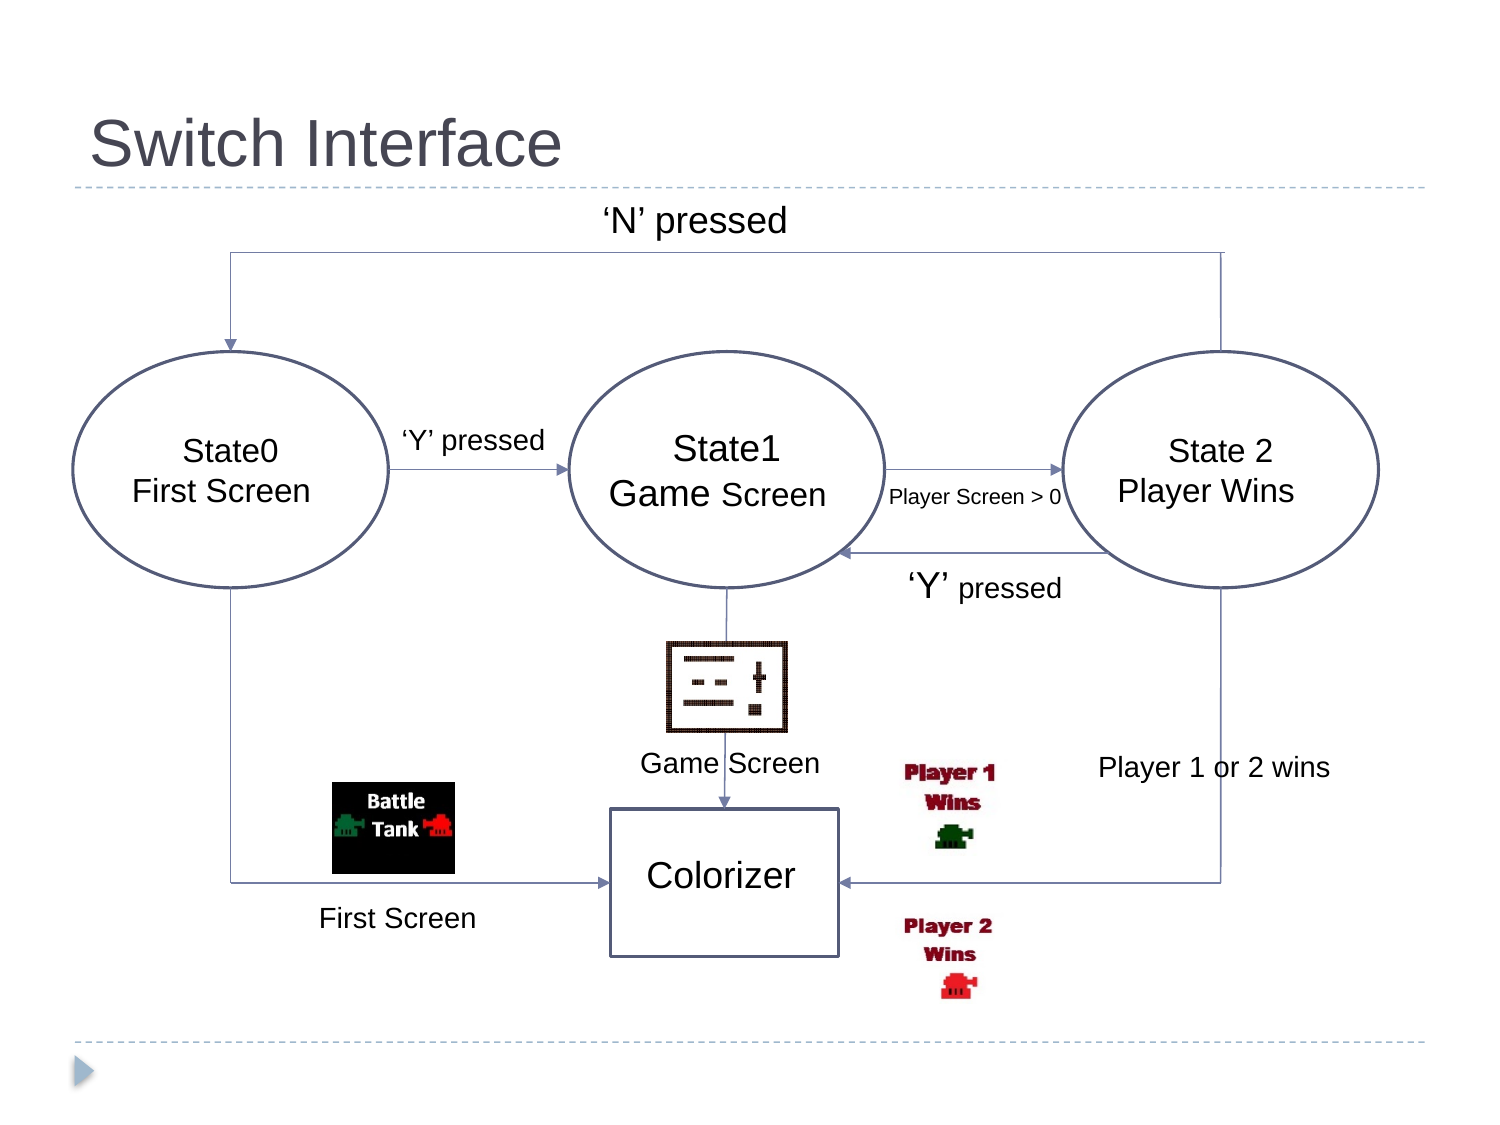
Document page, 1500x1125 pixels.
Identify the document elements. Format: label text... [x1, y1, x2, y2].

text_box First Screen [304, 896, 537, 942]
text_box [609, 807, 840, 958]
text_box Player Screen > 0 [874, 475, 1084, 517]
picture [880, 740, 1035, 856]
title Switch Interface [75, 24, 1425, 188]
text_box Game Screen [625, 737, 717, 788]
text_box State 2 Player Wins [1102, 421, 1339, 517]
text_box ‘Y’ pressed [386, 413, 580, 464]
picture [331, 781, 455, 875]
text_box State1 Game Screen [593, 416, 860, 522]
text_box ‘Y’ pressed [892, 567, 1084, 614]
text_box Colorizer [631, 843, 820, 904]
text_box [71, 350, 390, 590]
text_box State0 First Screen [117, 421, 344, 517]
text_box [1061, 350, 1381, 590]
picture [665, 641, 788, 733]
text_box Player 1 or 2 wins [1225, 740, 1424, 791]
text_box Game Screen [733, 737, 893, 788]
picture [884, 895, 1030, 1005]
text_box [724, 745, 728, 810]
text_box Player 1 or 2 wins [1083, 740, 1215, 791]
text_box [724, 587, 728, 641]
text_box [567, 349, 887, 590]
text_box ‘N’ pressed [587, 188, 845, 249]
